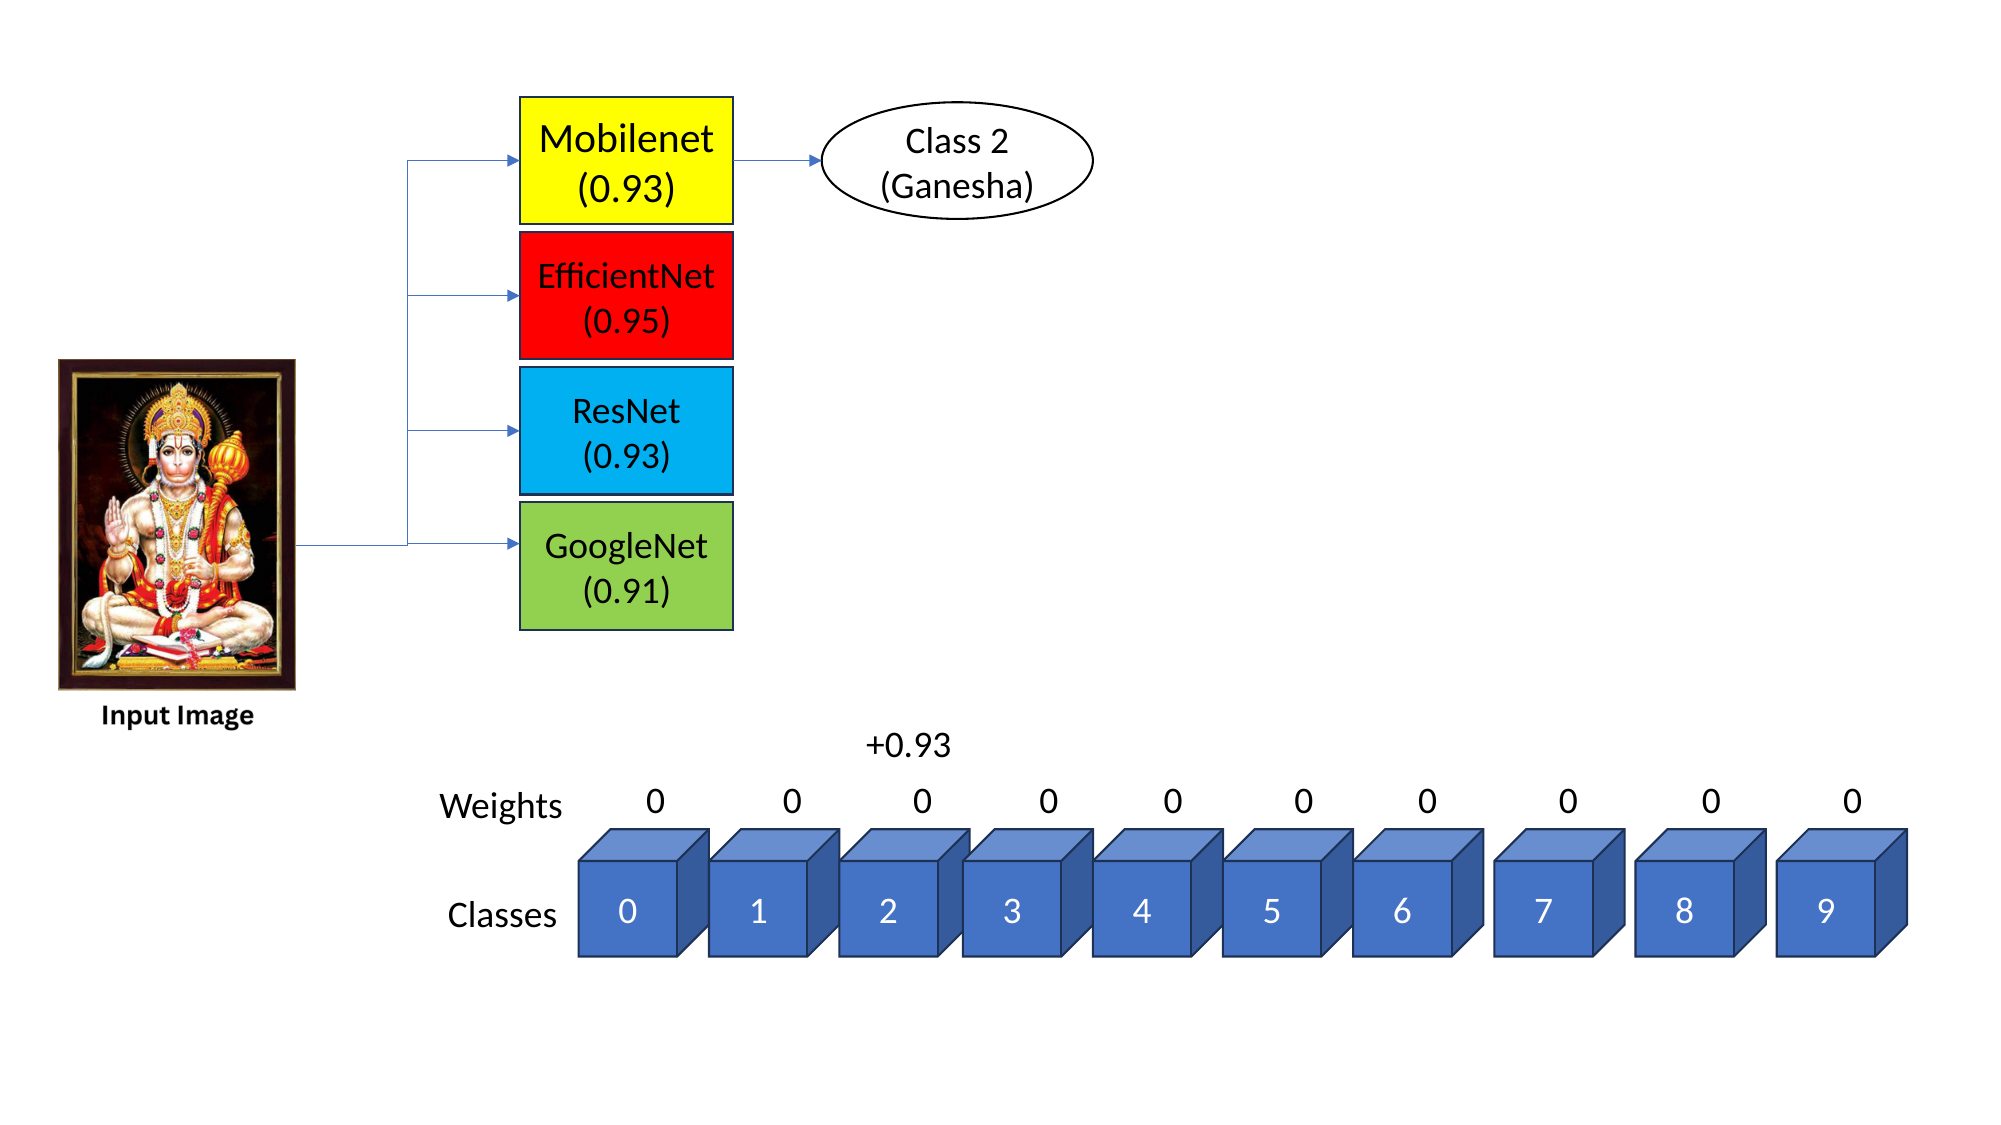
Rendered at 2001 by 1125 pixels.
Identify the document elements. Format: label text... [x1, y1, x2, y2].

text_box EfficientNet (0.95) [520, 231, 734, 360]
text_box 9 [1775, 828, 1909, 958]
text_box ResNet (0.93) [520, 366, 734, 496]
text_box 7 [1493, 828, 1626, 958]
text_box 0 [1828, 768, 1874, 829]
text_box GoogleNet (0.91) [519, 501, 734, 631]
text_box 0 [1279, 768, 1313, 829]
text_box 1 [707, 828, 841, 958]
text_box 0 [768, 768, 801, 829]
text_box 3 [961, 828, 1095, 958]
text_box +0.93 [851, 712, 967, 773]
text_box 0 [898, 773, 932, 829]
text_box Weights [424, 773, 578, 834]
text_box 0 [1553, 768, 1574, 829]
text_box 0 [1158, 768, 1179, 829]
text_box Mobilenet (0.93) [519, 96, 734, 225]
text_box 0 [577, 828, 710, 958]
picture [58, 359, 296, 732]
text_box 2 [838, 828, 971, 958]
text_box 0 [1024, 768, 1058, 829]
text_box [295, 160, 520, 546]
text_box 6 [1352, 828, 1485, 958]
text_box 0 [1403, 768, 1436, 829]
text_box 5 [1221, 828, 1355, 958]
text_box 0 [631, 768, 681, 829]
text_box Class 2 (Ganesha) [820, 101, 1094, 220]
text_box 8 [1634, 828, 1767, 958]
text_box Classes [433, 882, 574, 943]
text_box 0 [1687, 768, 1720, 829]
text_box 4 [1091, 828, 1225, 958]
